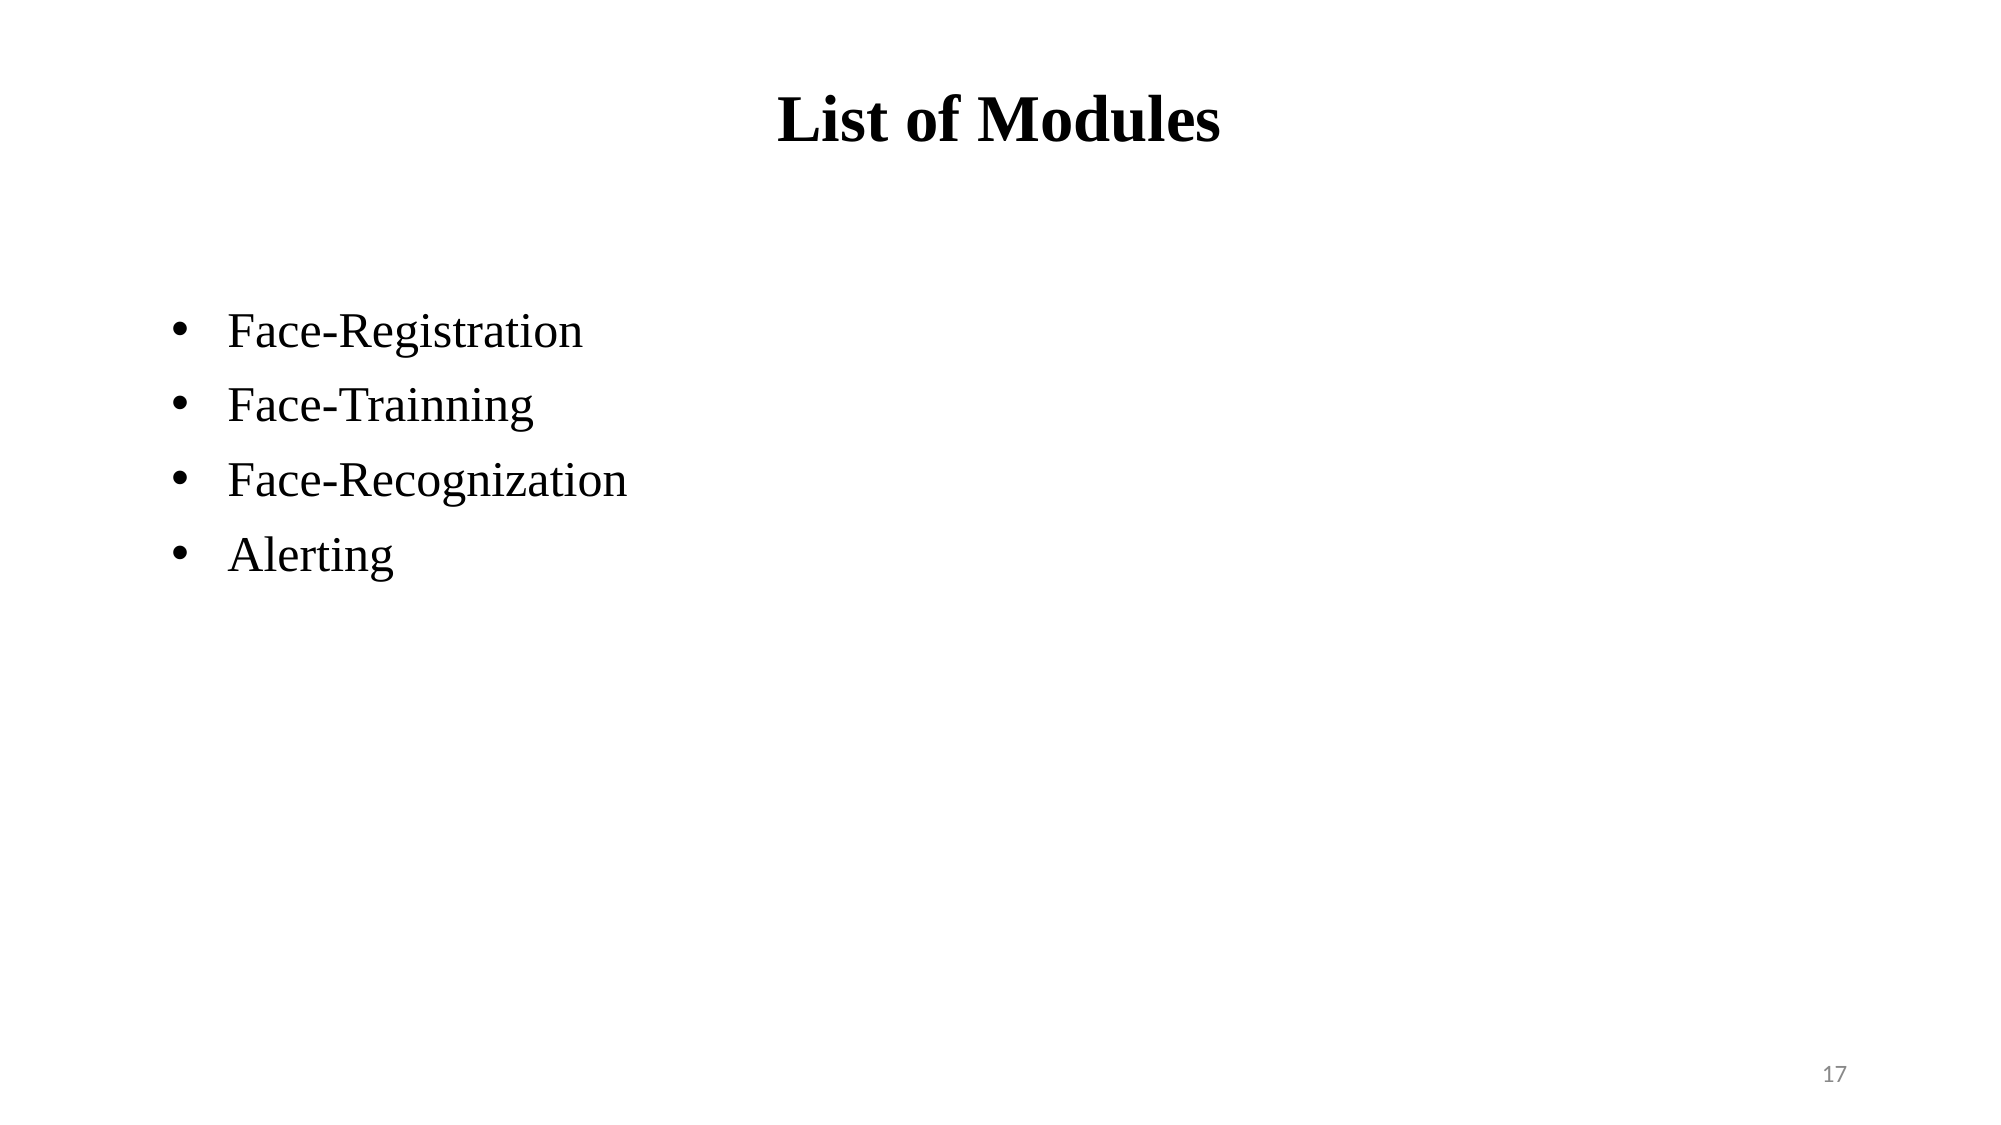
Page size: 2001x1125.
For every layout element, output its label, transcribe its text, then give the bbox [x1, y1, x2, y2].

list Face-Registration Face-Trainning Face-Recognization Alerting [137, 258, 1863, 1014]
title List of Modules [137, 11, 1863, 229]
text_box 17 [1412, 1042, 1863, 1103]
